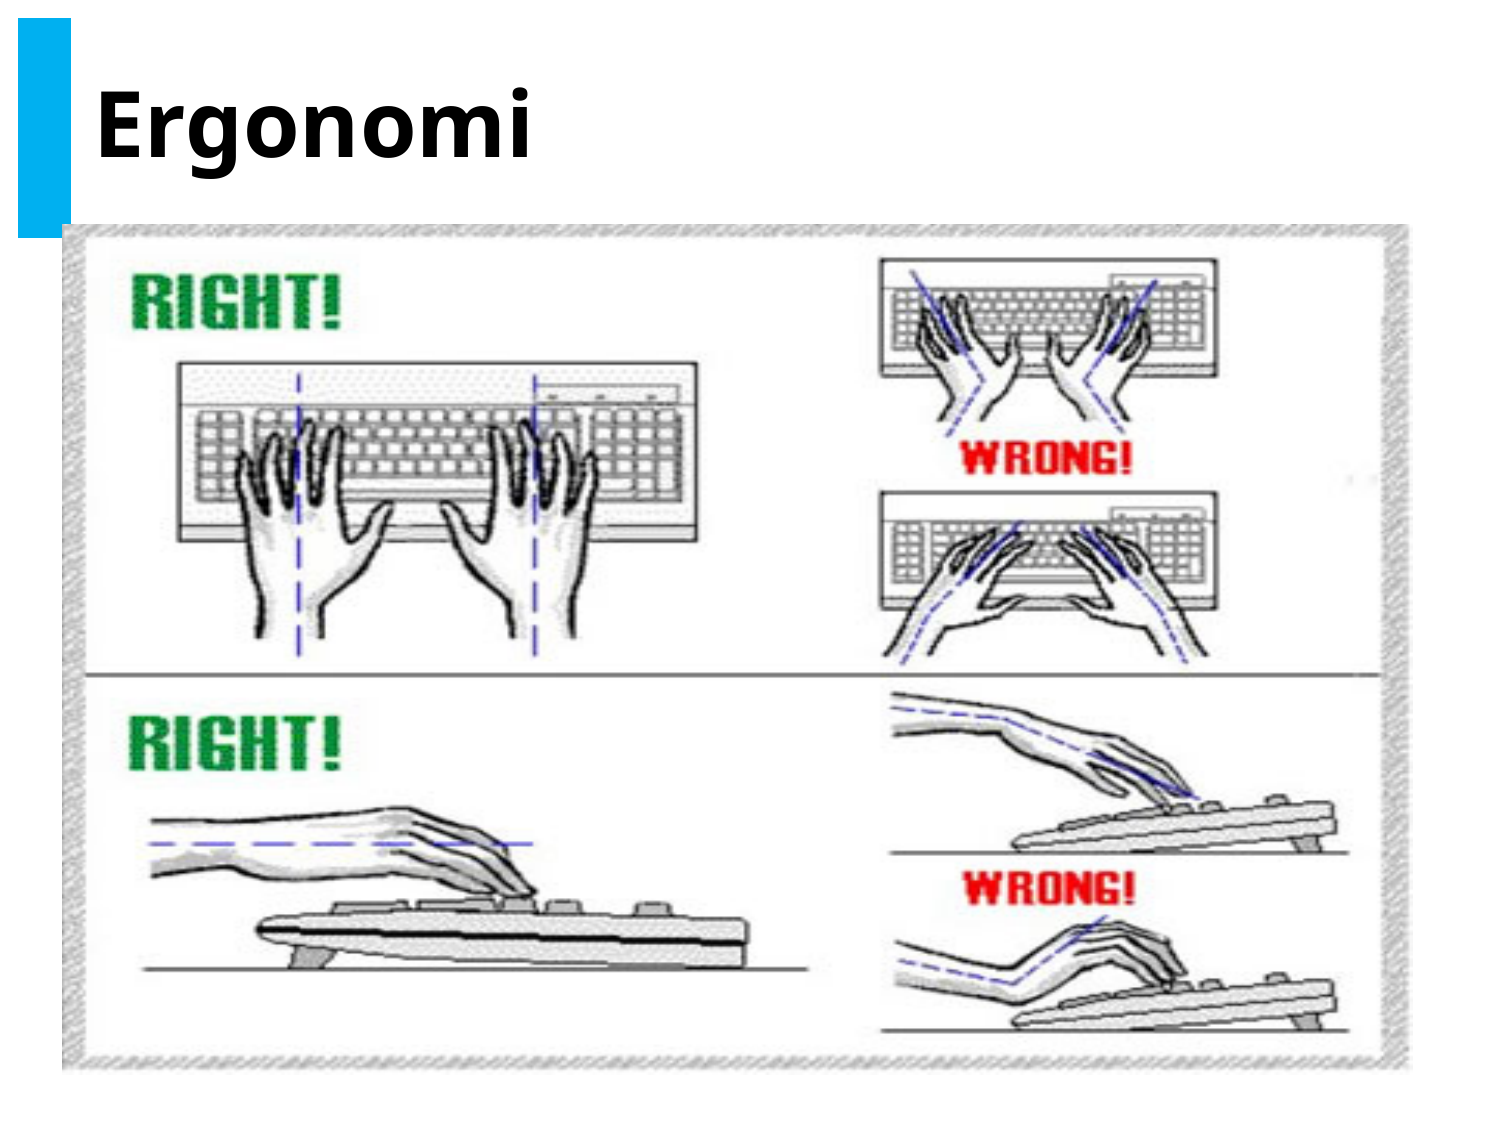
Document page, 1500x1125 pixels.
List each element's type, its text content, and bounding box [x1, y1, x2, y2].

picture [62, 224, 1413, 1075]
title Ergonomi [78, 19, 1443, 237]
